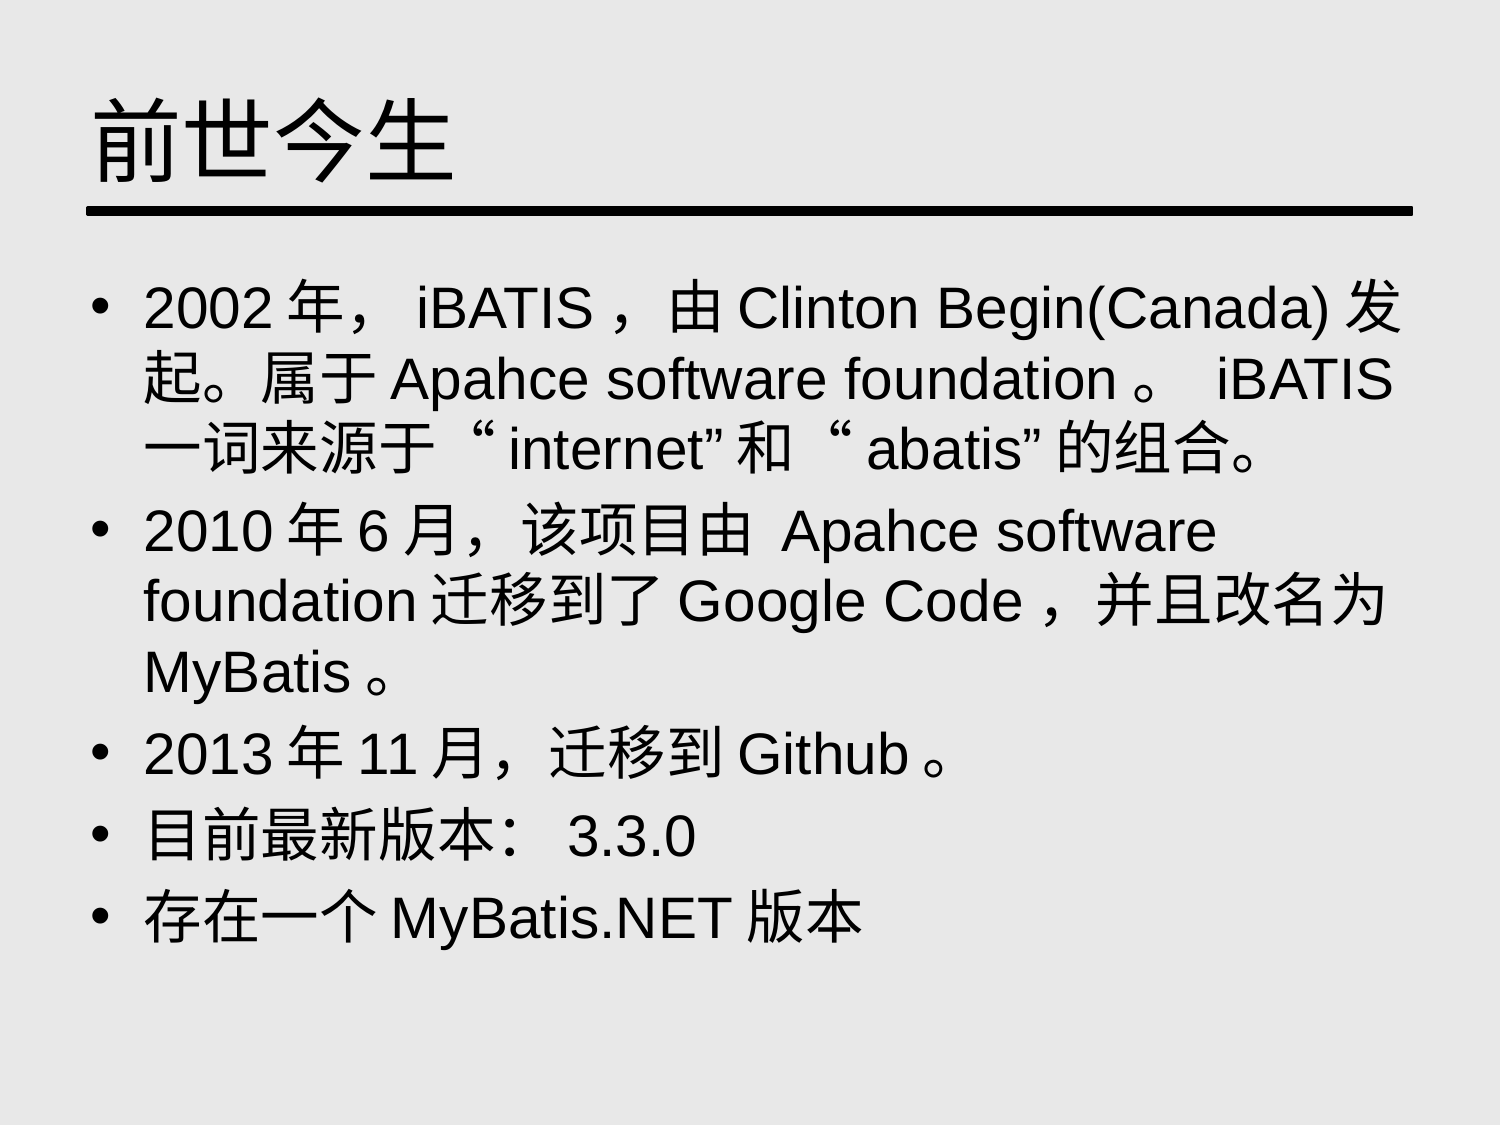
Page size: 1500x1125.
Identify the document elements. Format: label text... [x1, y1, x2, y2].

text_box [86, 206, 1413, 216]
title 前世今生 [75, 45, 1425, 233]
list 2002年，iBATIS，由Clinton Begin(Canada)发起。属于Apahce software foundation。 iBATIS一词来源于“internet”和“abatis”的组合。 2010年6月，该项目由 Apahce software foundation迁移到了Google Code，并且改名为MyBatis。 2013年11月，迁移到Github。 目前最新版本：3.3.0 存在一个MyBatis.NET版本 [75, 262, 1425, 1005]
